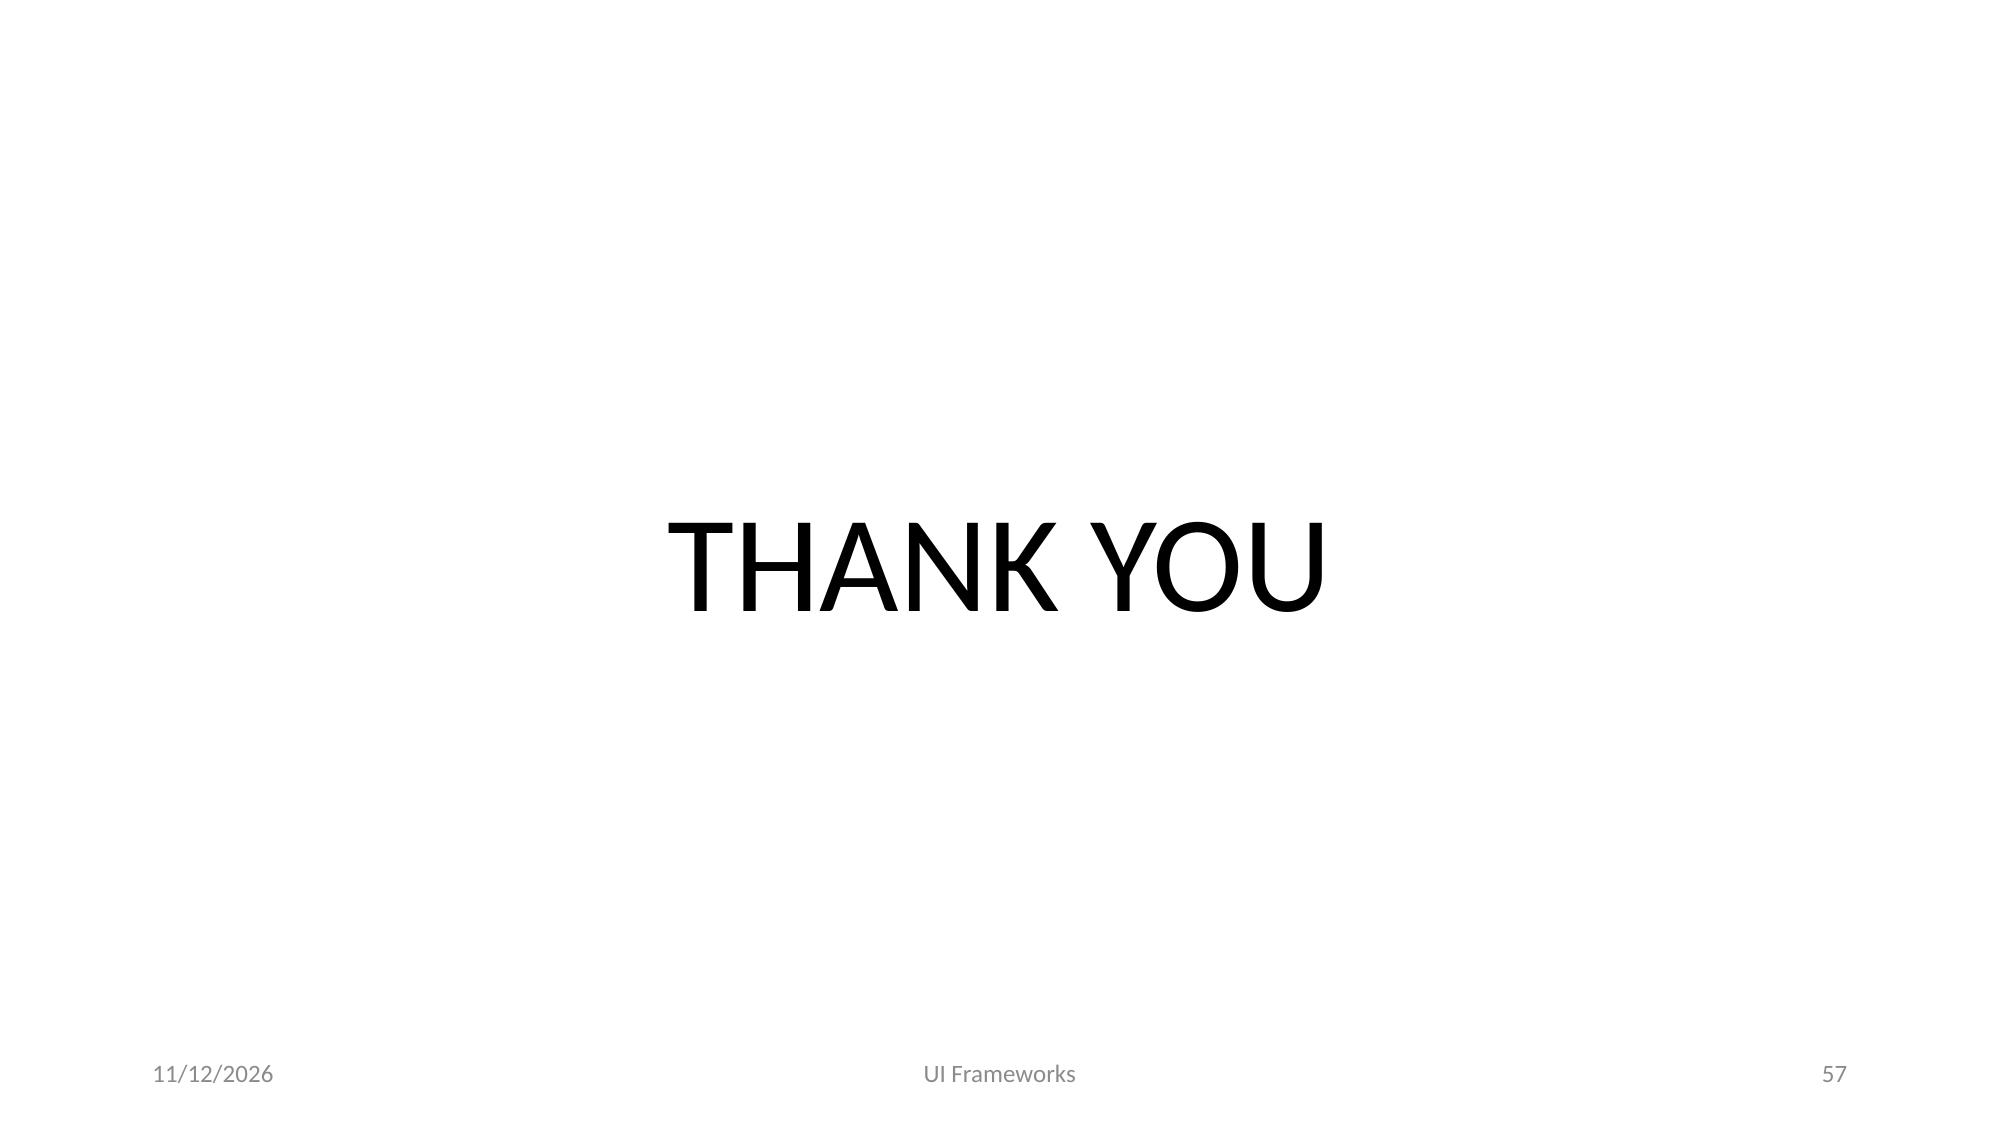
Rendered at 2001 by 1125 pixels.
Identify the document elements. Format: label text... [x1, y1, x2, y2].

list THANK YOU [137, 299, 1863, 1014]
footer UI Frameworks [662, 1042, 1338, 1103]
slide_number 57 [1412, 1042, 1863, 1103]
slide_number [137, 1042, 588, 1103]
